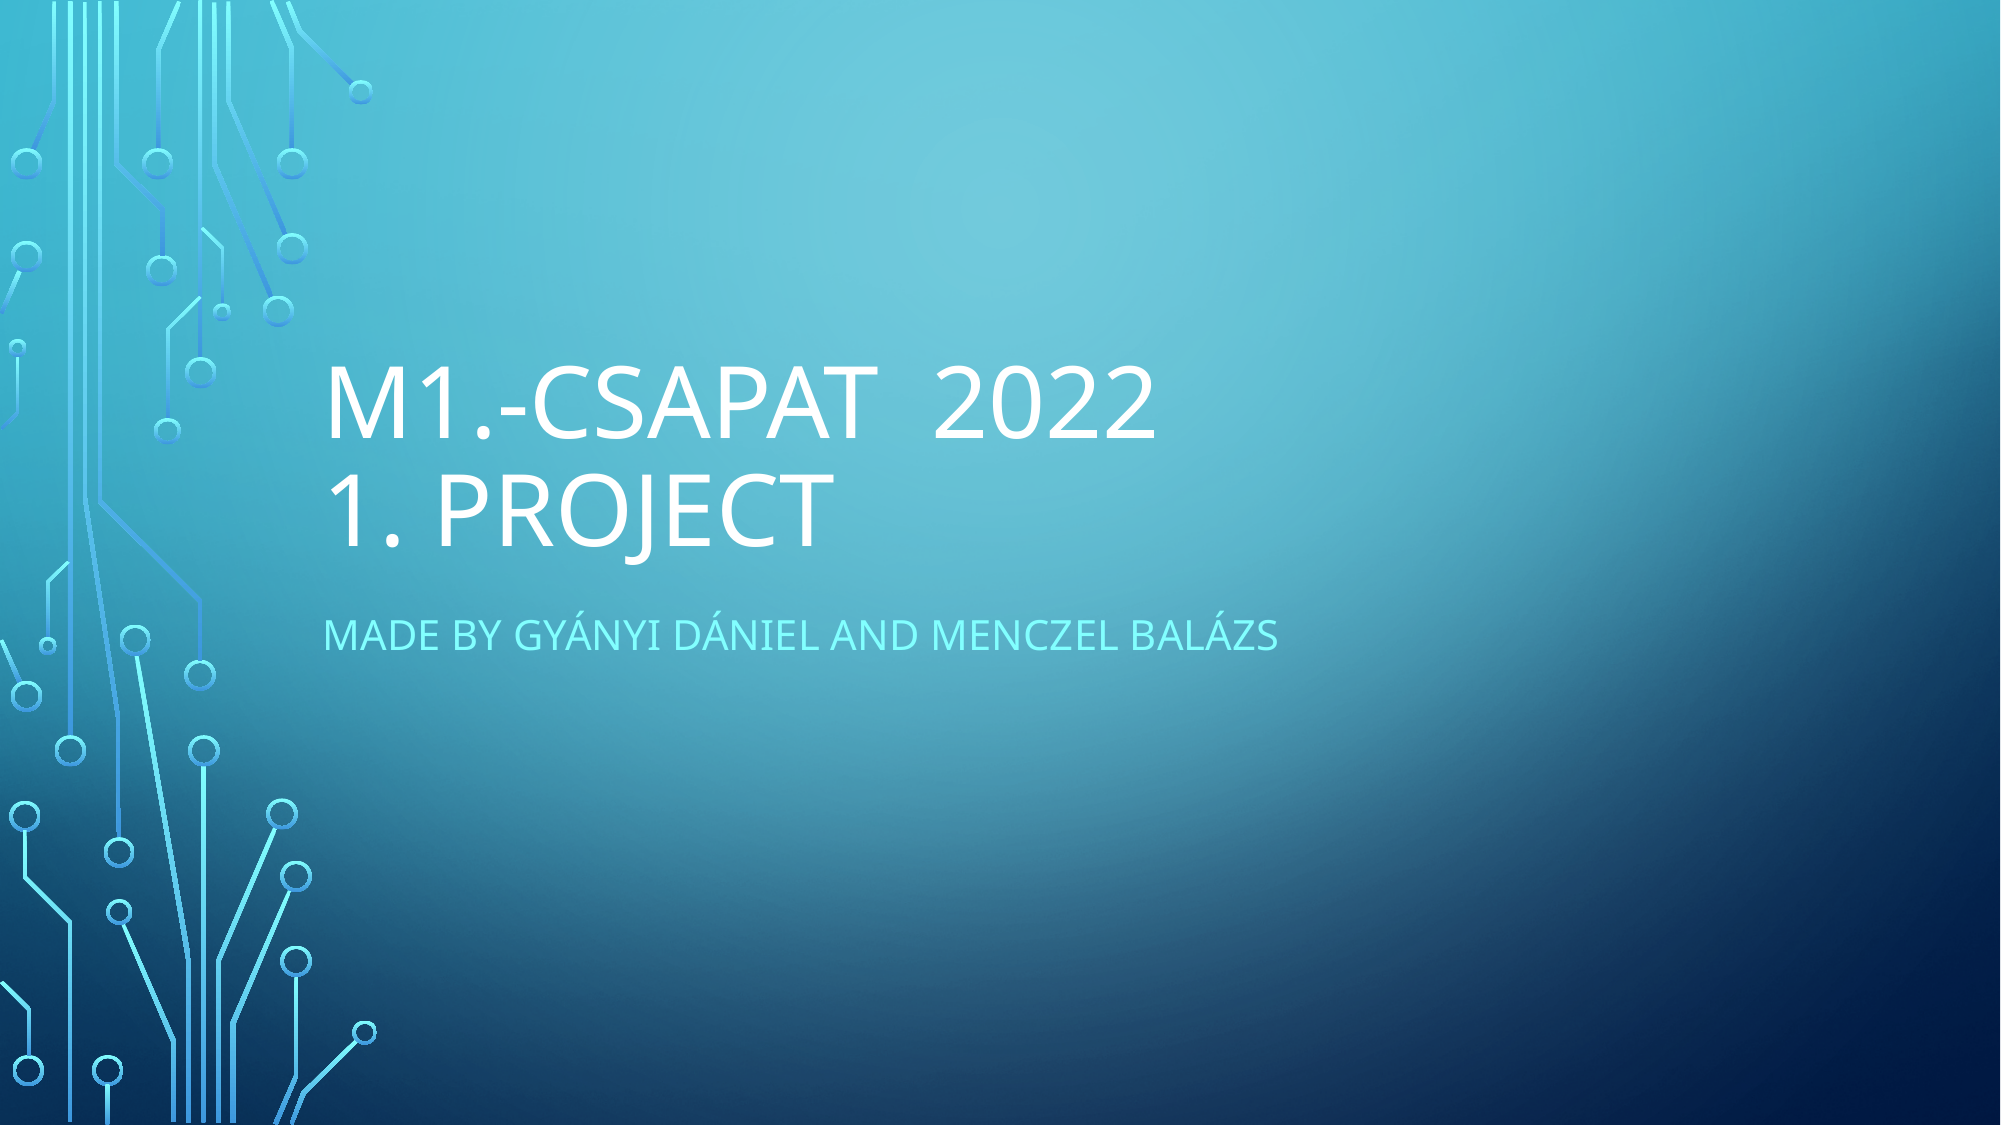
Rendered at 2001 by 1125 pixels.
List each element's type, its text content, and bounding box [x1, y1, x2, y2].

title M1.-csapat 2022 1. Project [307, 184, 1750, 576]
subtitle Made by Gyányi Dániel and Menczel Balázs [307, 590, 1750, 863]
